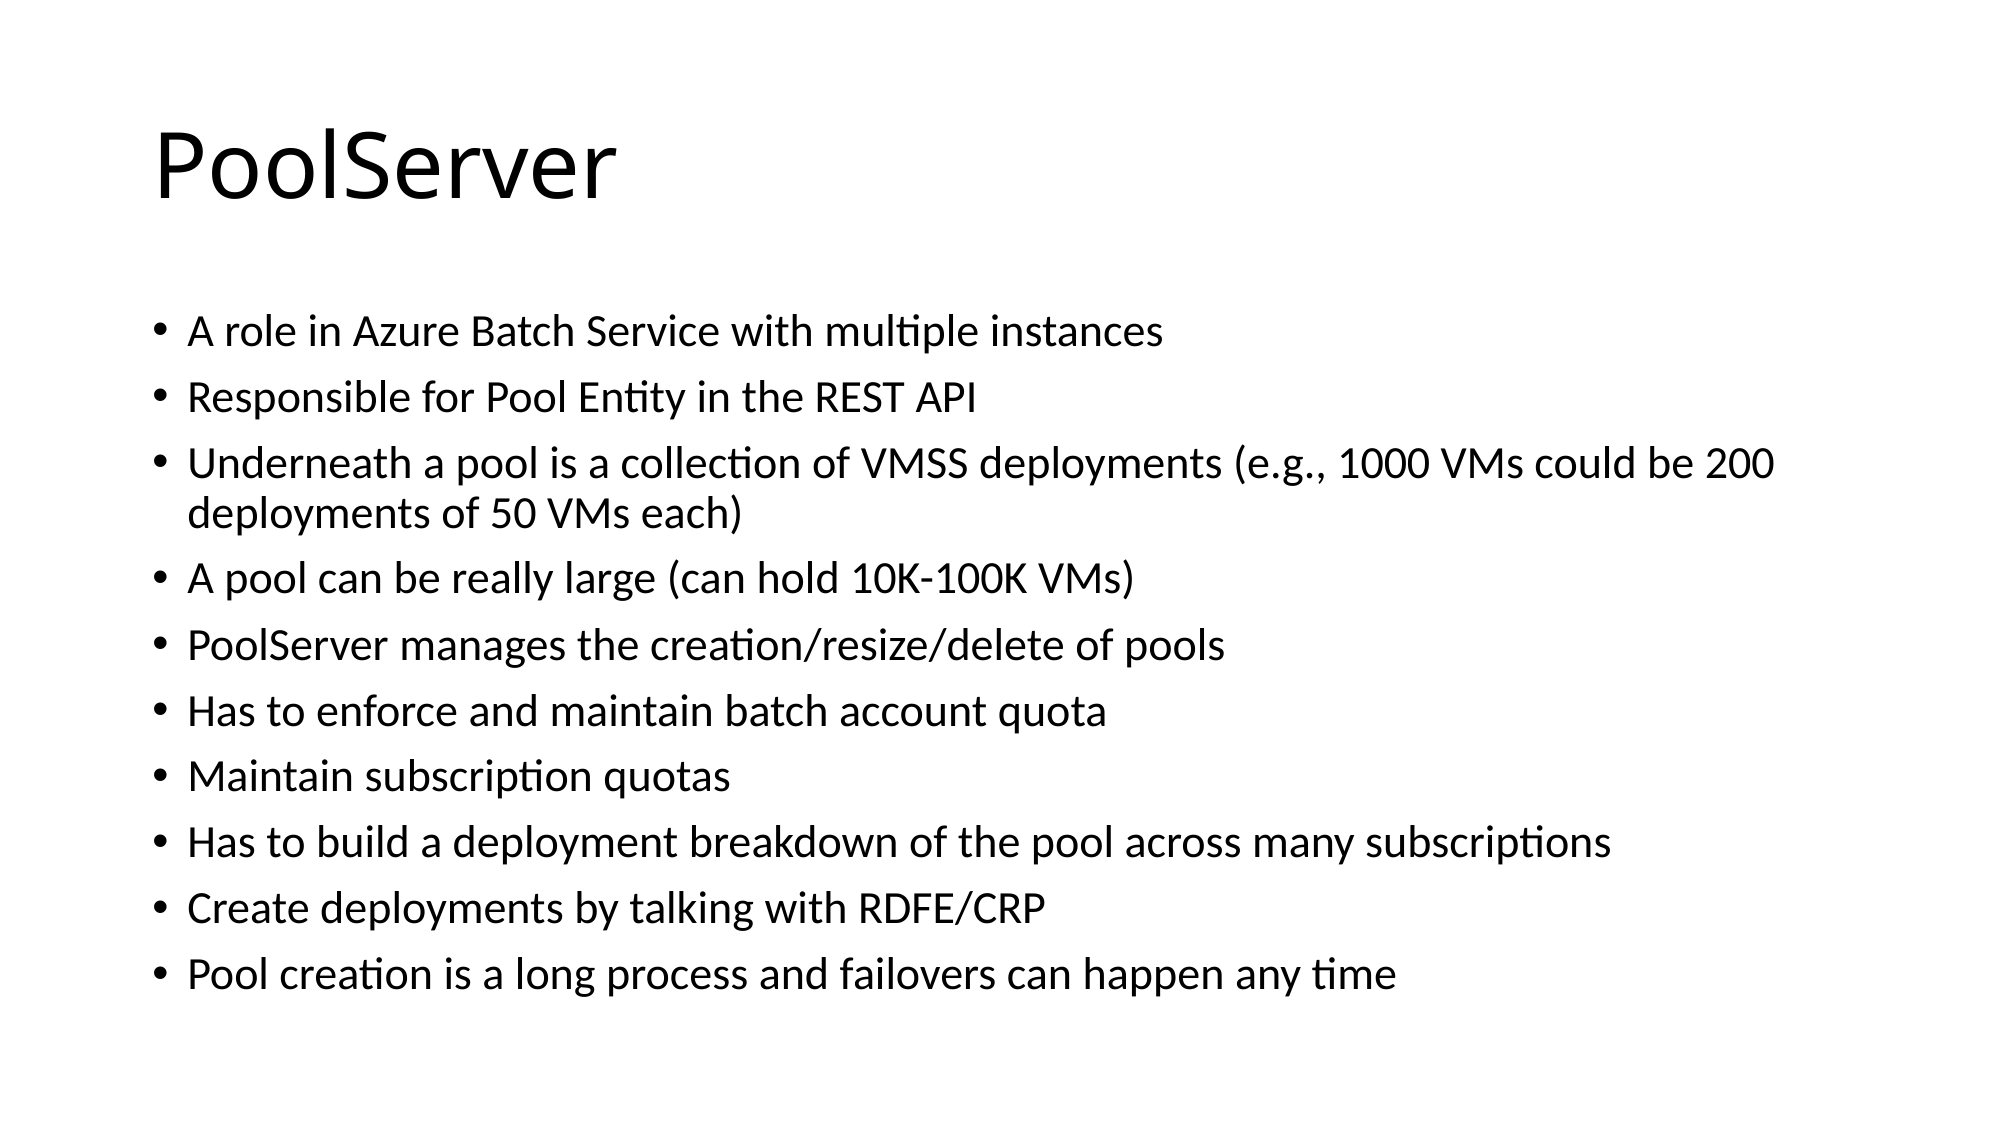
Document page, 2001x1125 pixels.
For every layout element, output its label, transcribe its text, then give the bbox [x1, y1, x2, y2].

list A role in Azure Batch Service with multiple instances Responsible for Pool Entity in the REST API Underneath a pool is a collection of VMSS deployments (e.g., 1000 VMs could be 200 deployments of 50 VMs each) A pool can be really large (can hold 10K-100K VMs) PoolServer manages the creation/resize/delete of pools Has to enforce and maintain batch account quota Maintain subscription quotas Has to build a deployment breakdown of the pool across many subscriptions Create deployments by talking with RDFE/CRP Pool creation is a long process and failovers can happen any time [137, 299, 1863, 1014]
title PoolServer [137, 59, 1863, 278]
